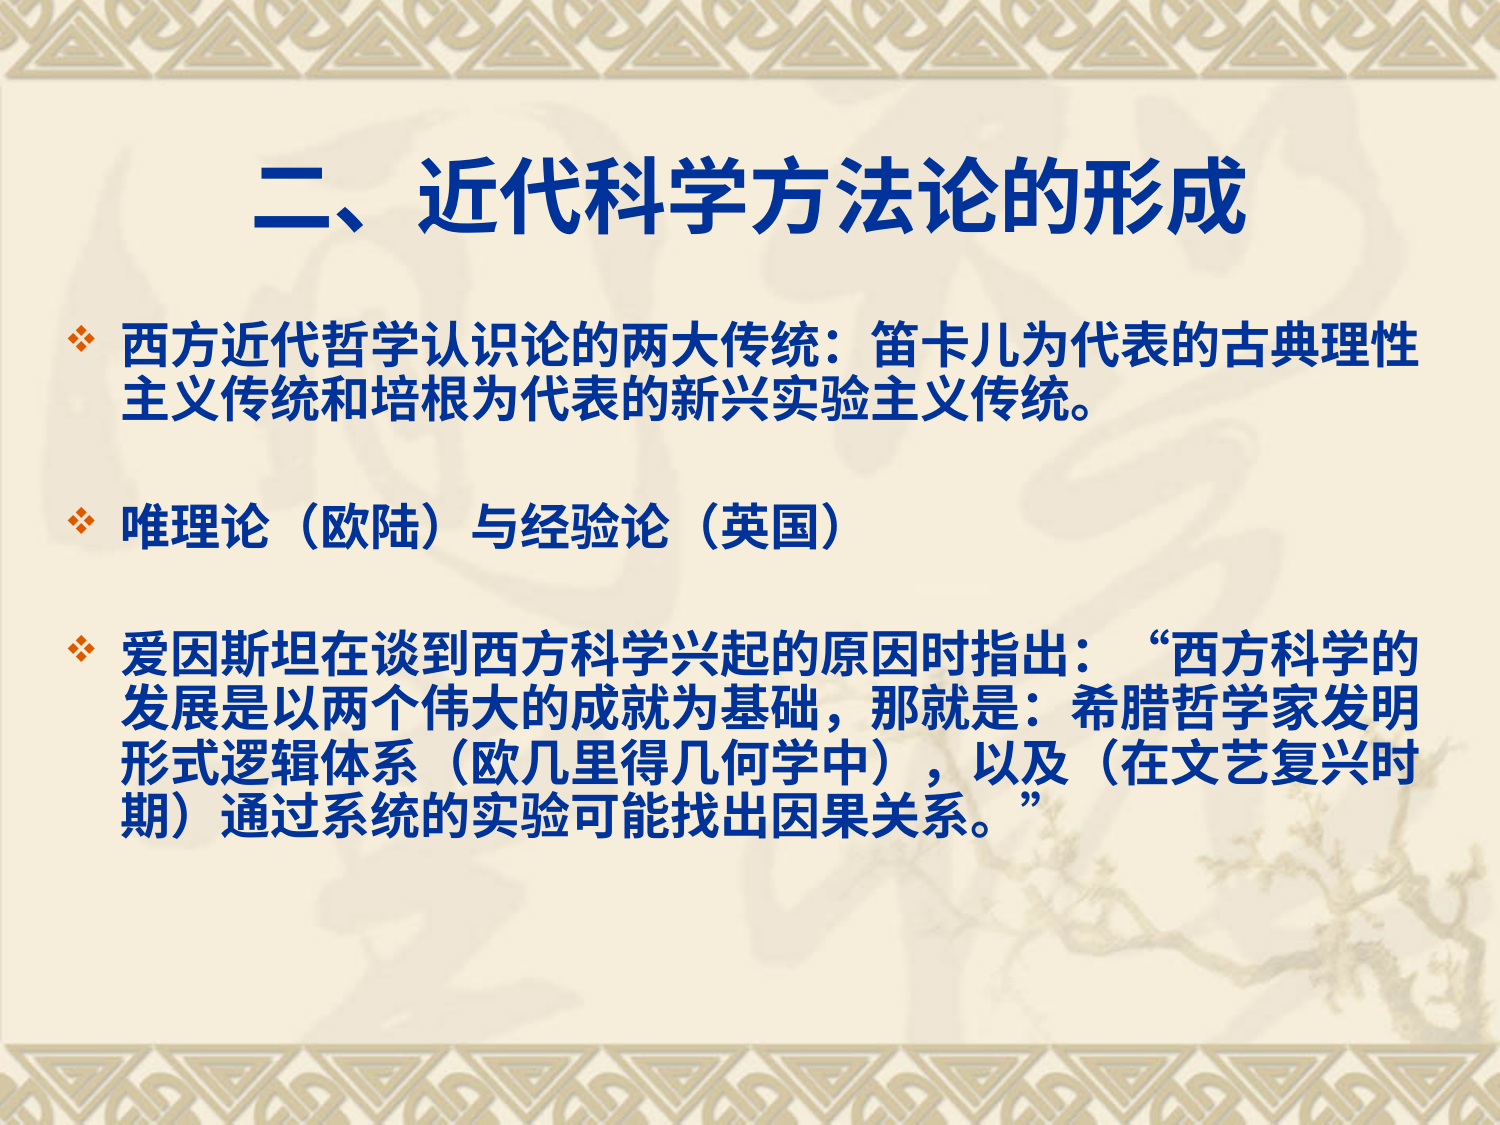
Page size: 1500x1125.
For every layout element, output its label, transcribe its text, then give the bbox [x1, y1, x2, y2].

list 西方近代哲学认识论的两大传统：笛卡儿为代表的古典理性主义传统和培根为代表的新兴实验主义传统。 唯理论（欧陆）与经验论（英国） 爱因斯坦在谈到西方科学兴起的原因时指出：“西方科学的发展是以两个伟大的成就为基础，那就是：希腊哲学家发明形式逻辑体系（欧几里得几何学中），以及（在文艺复兴时期）通过系统的实验可能找出因果关系。” [49, 312, 1451, 1001]
title 二、近代科学方法论的形成 [49, 99, 1451, 288]
picture [0, 0, 1500, 1125]
